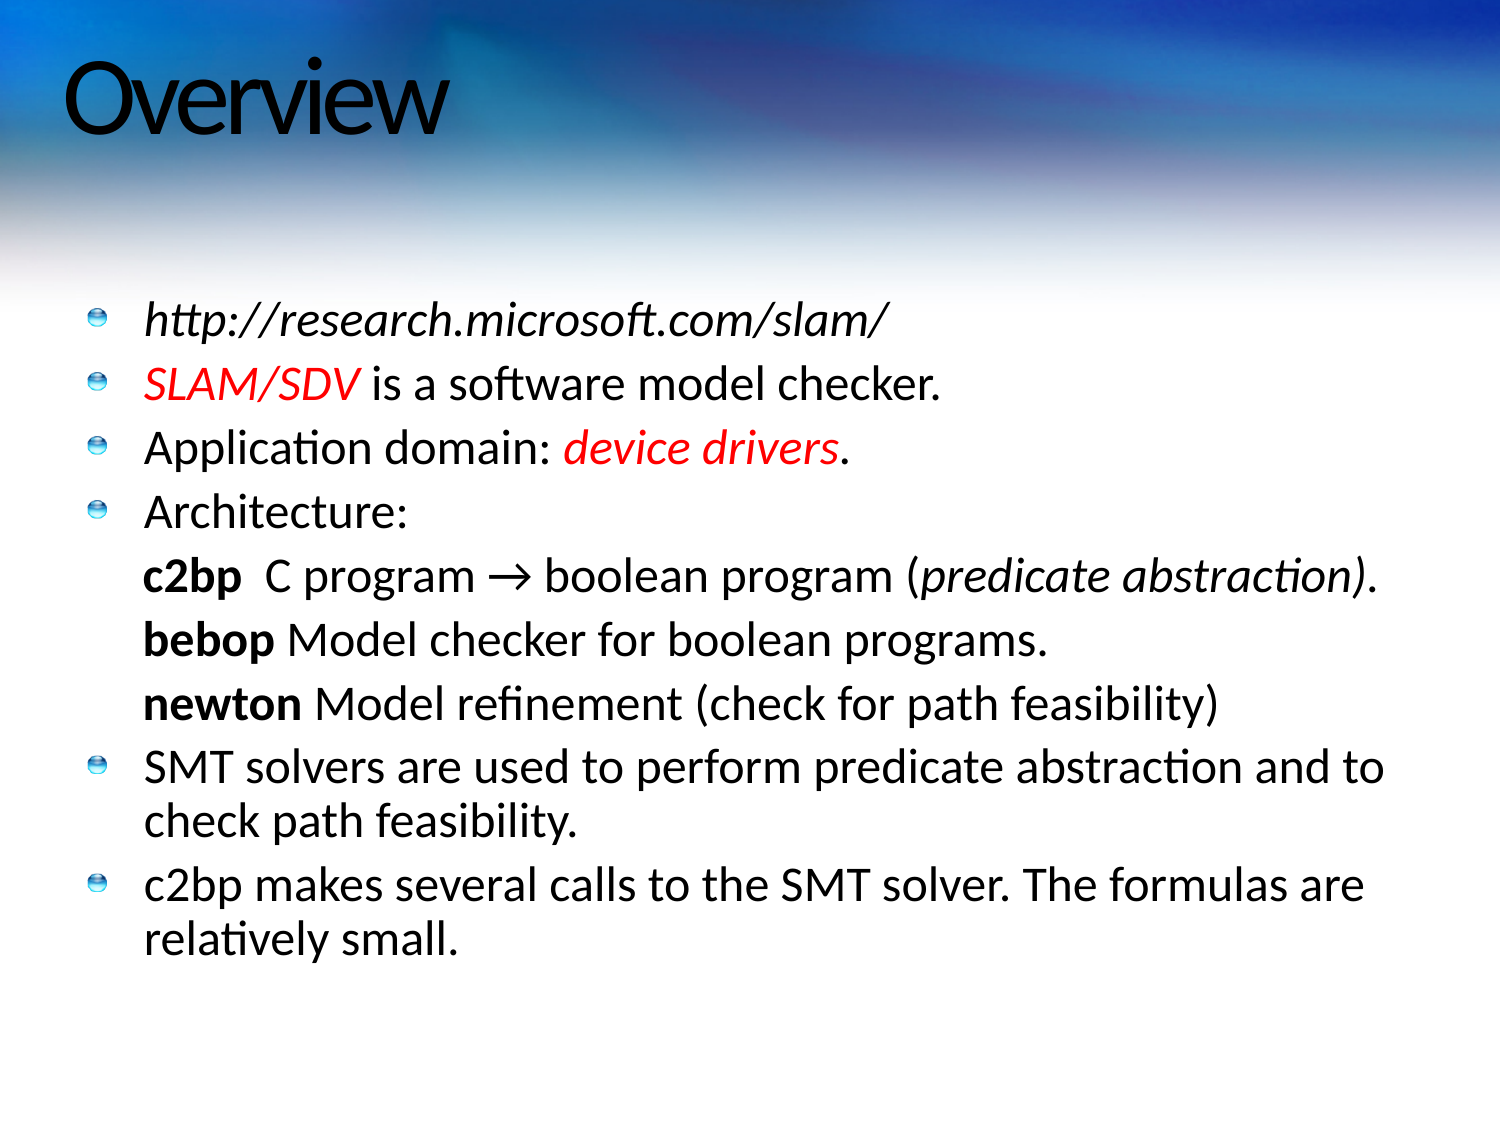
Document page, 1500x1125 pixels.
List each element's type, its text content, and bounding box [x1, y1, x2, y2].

title Overview [62, 37, 1438, 162]
picture [0, 0, 1500, 1125]
list http://research.microsoft.com/slam/ SLAM/SDV is a software model checker. Application domain: device drivers. Architecture: c2bp C program → boolean program (predicate abstraction). bebop Model checker for boolean programs. newton Model refinement (check for path feasibility) SMT solvers are used to perform predicate abstraction and to check path feasibility. c2bp makes several calls to the SMT solver. The formulas are relatively small. [80, 293, 1456, 990]
